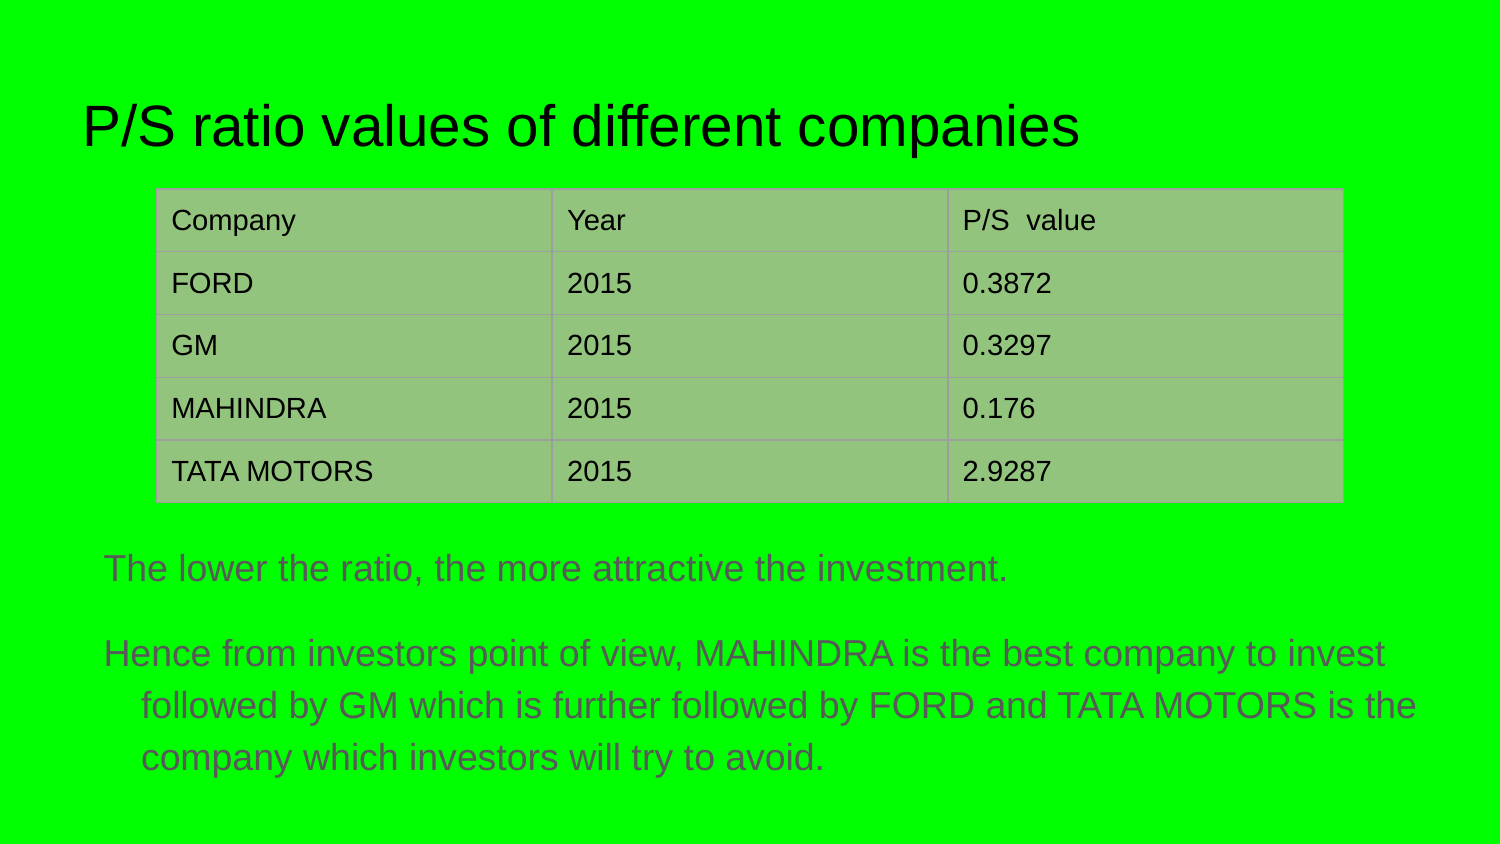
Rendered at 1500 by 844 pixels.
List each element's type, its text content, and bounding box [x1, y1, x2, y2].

table_cell 2.9287 [949, 441, 1343, 502]
table_cell GM [157, 315, 551, 377]
table_cell 0.176 [949, 378, 1343, 439]
table_cell 2015 [553, 441, 947, 502]
table_cell 0.3297 [949, 315, 1343, 377]
table_cell 2015 [553, 315, 947, 377]
table_cell FORD [157, 252, 551, 314]
table_header Company [157, 190, 551, 251]
table_cell TATA MOTORS [157, 441, 551, 502]
table_cell 2015 [553, 378, 947, 439]
table_cell MAHINDRA [157, 378, 551, 439]
table_cell 0.3872 [949, 252, 1343, 314]
table_header Year [553, 190, 947, 251]
table_cell 2015 [553, 252, 947, 314]
title P/S ratio values of different companies [51, 72, 1449, 167]
list The lower the ratio, the more attractive the investment. Hence from investors point of view, MAHINDRA is the best company to invest followed by GM which is further followed by FORD and TATA MOTORS is the company which investors will try to avoid. [51, 189, 1449, 750]
table_header P/S value [949, 190, 1343, 251]
